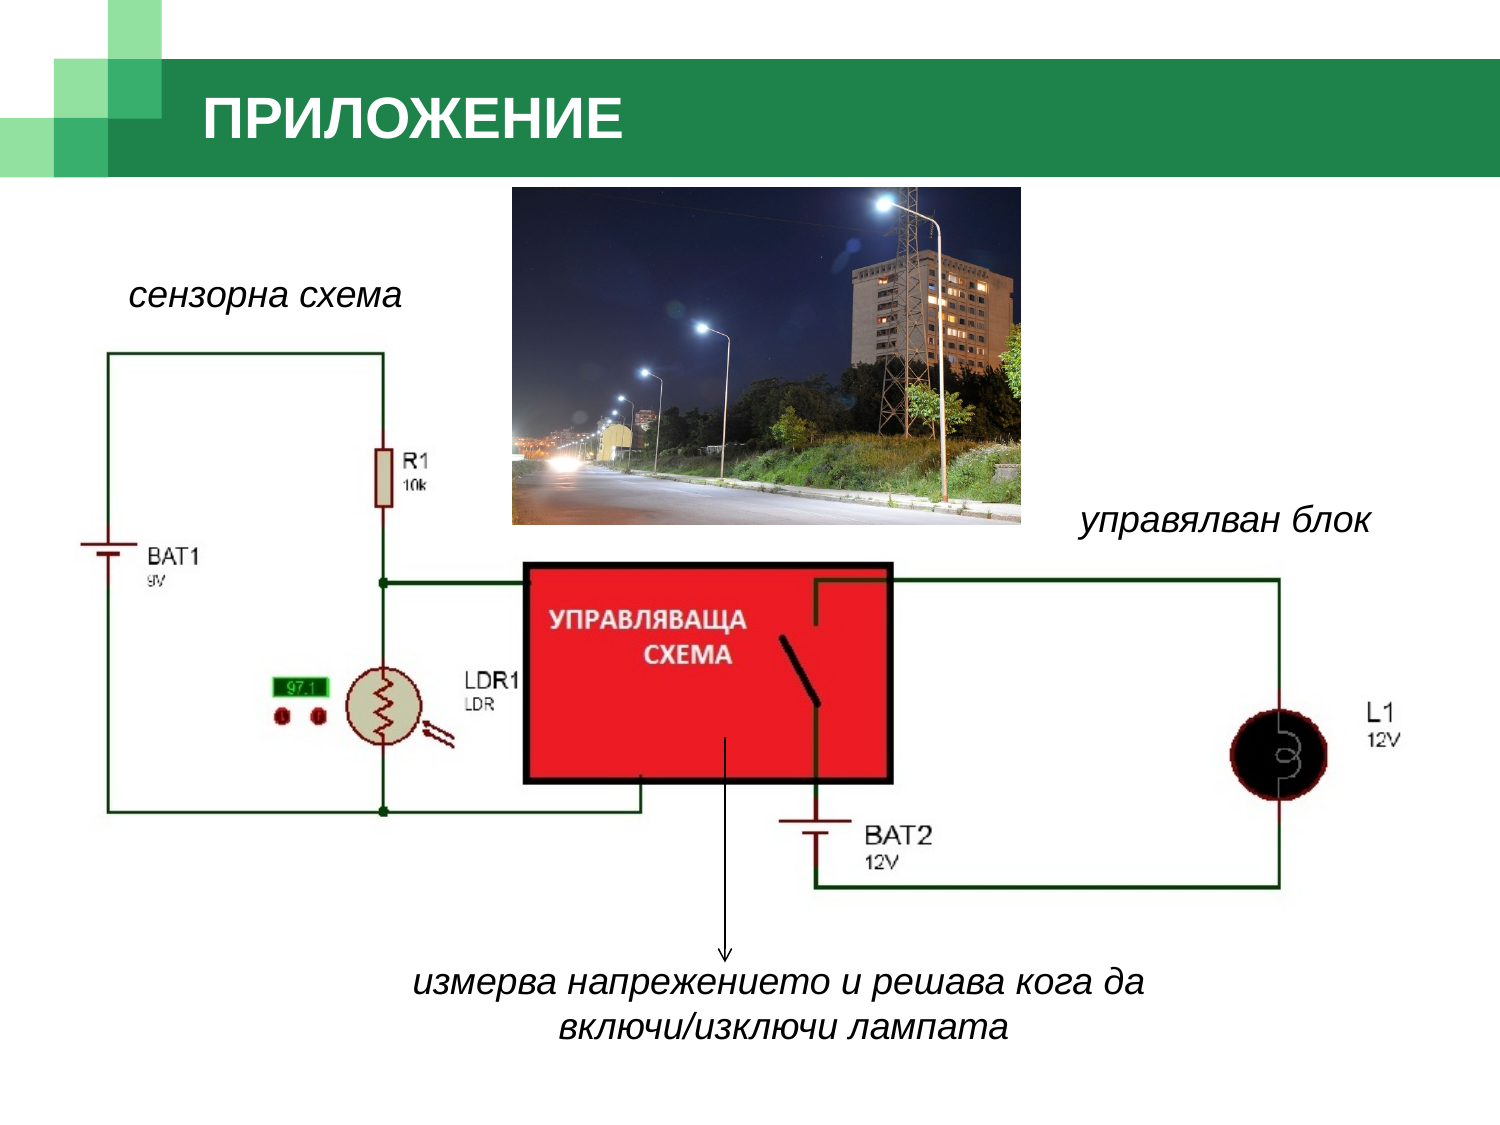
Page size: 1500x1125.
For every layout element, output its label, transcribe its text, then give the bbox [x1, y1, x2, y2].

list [74, 329, 1426, 935]
picture [512, 187, 1021, 526]
title ПРИЛОЖЕНИЕ [187, 74, 1401, 156]
text_box измерва напрежението и решава кога да включи/изключи лампата [397, 949, 1161, 1055]
text_box сензорна схема [113, 262, 418, 323]
